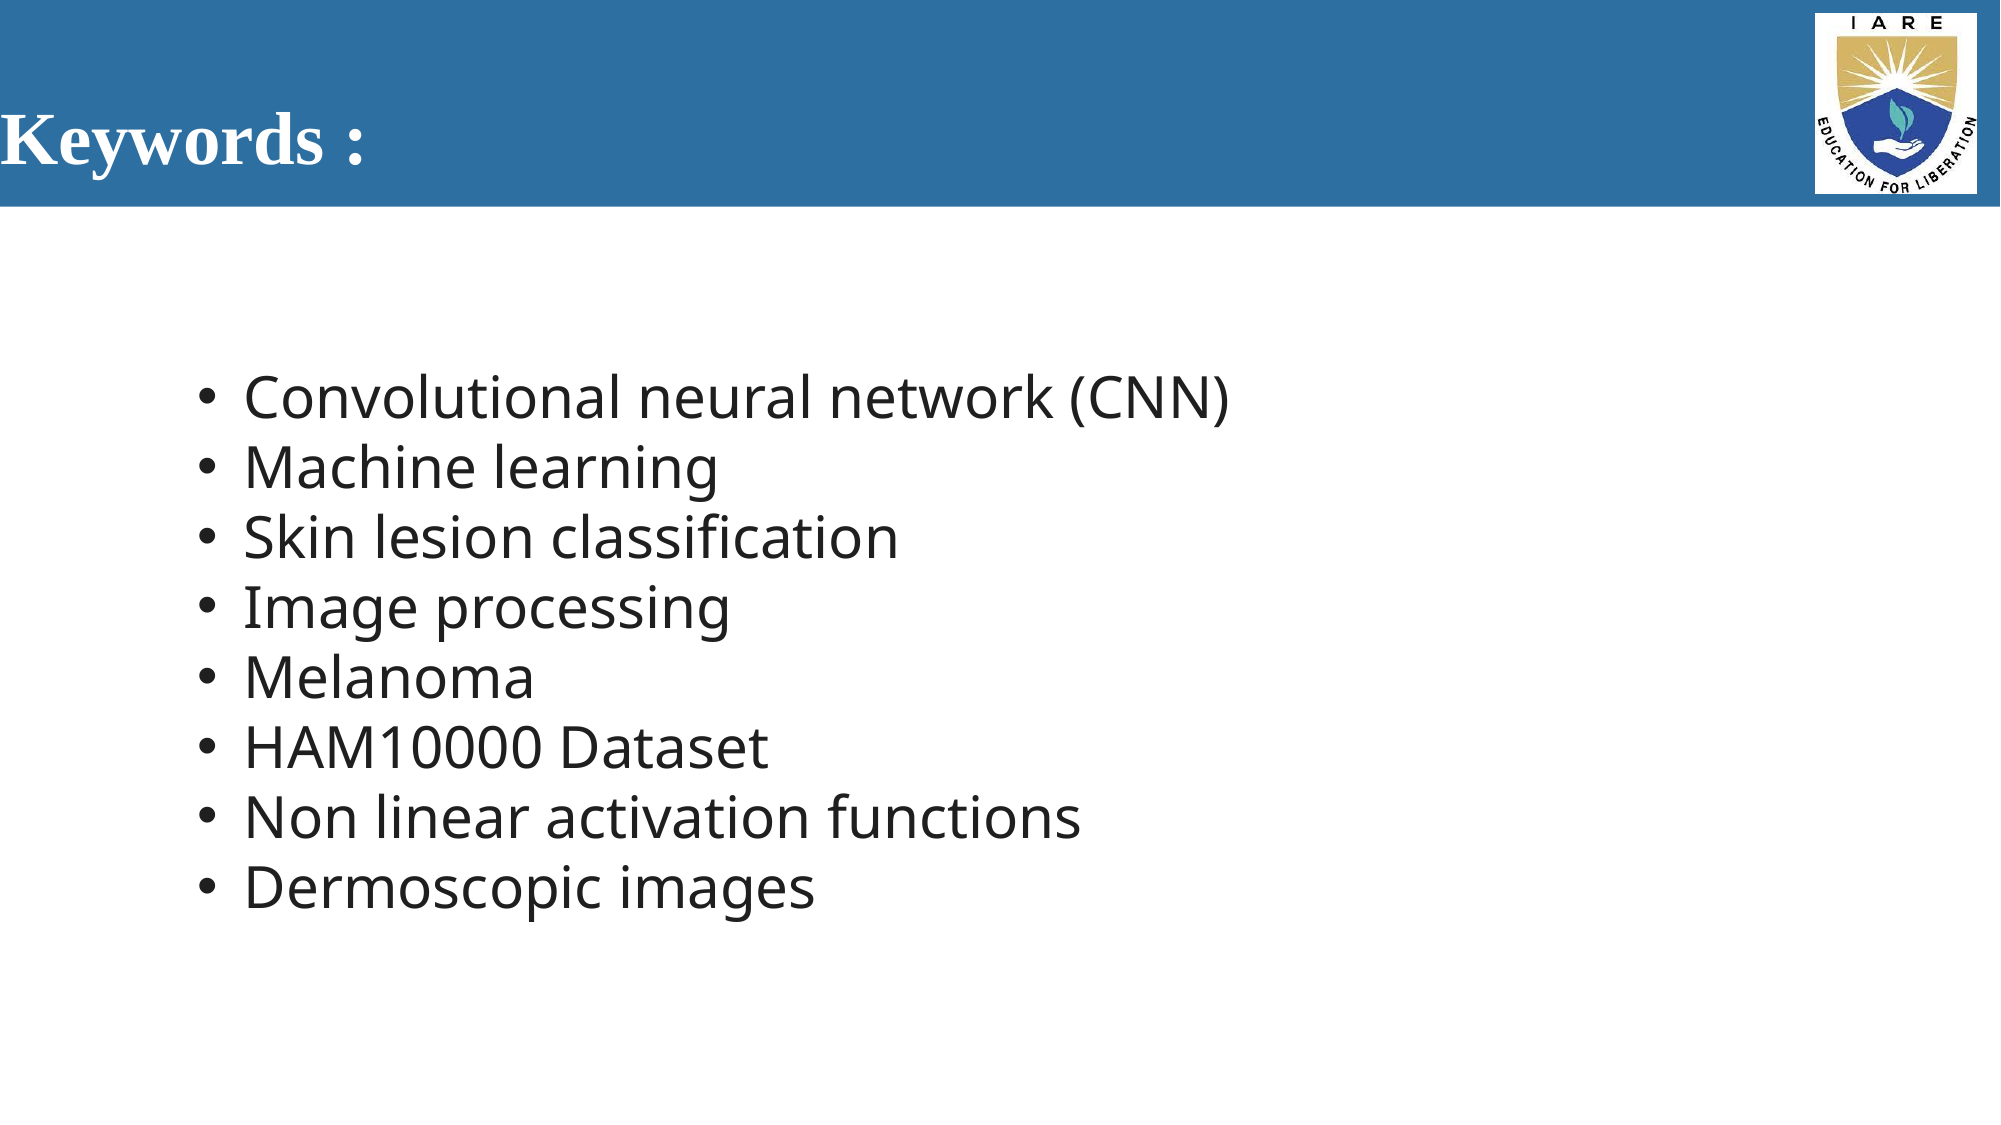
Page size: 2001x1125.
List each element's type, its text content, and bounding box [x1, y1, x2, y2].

text_box Convolutional neural network (CNN) Machine learning Skin lesion classification Image processing Melanoma HAM10000 Dataset Non linear activation functions Dermoscopic images [107, 352, 1656, 1063]
text_box Keywords : [0, 0, 2000, 207]
picture [1815, 13, 1977, 194]
